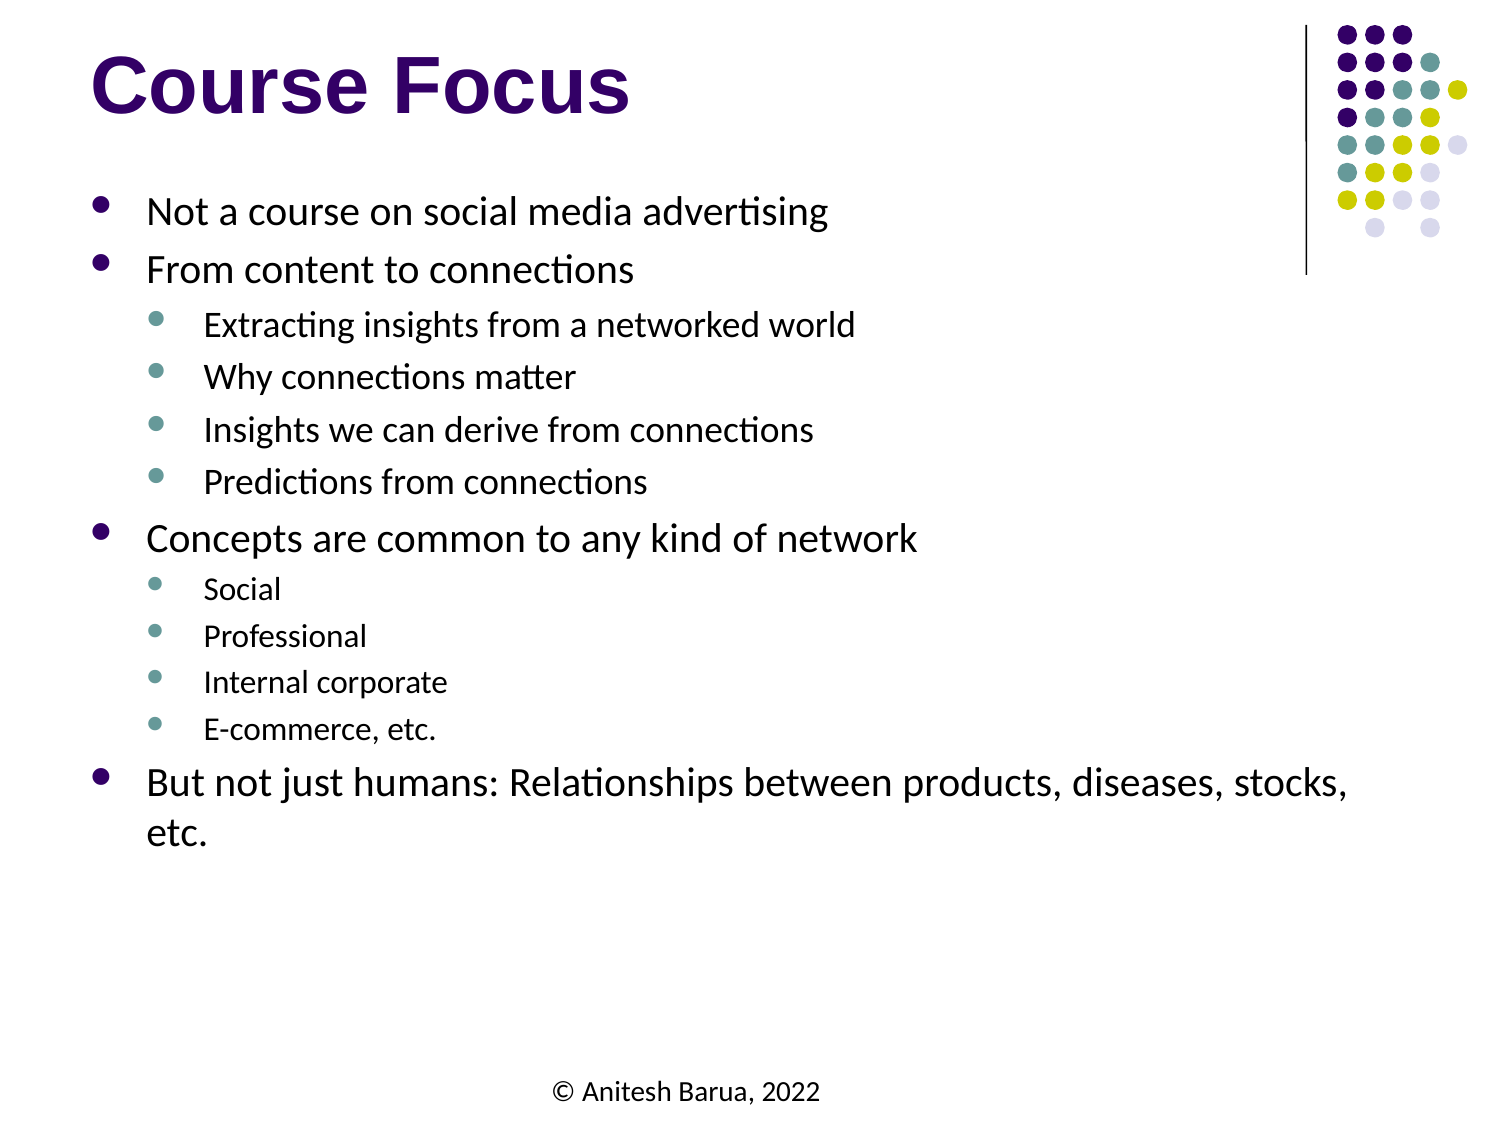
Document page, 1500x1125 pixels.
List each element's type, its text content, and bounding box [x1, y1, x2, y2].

title Course Focus [74, 0, 1313, 138]
list Not a course on social media advertising From content to connections Extracting insights from a networked world Why connections matter Insights we can derive from connections Predictions from connections Concepts are common to any kind of network Social Professional Internal corporate E-commerce, etc. But not just humans: Relationships between products, diseases, stocks, etc. [74, 176, 1426, 901]
text_box © Anitesh Barua, 2022 [536, 1062, 836, 1115]
